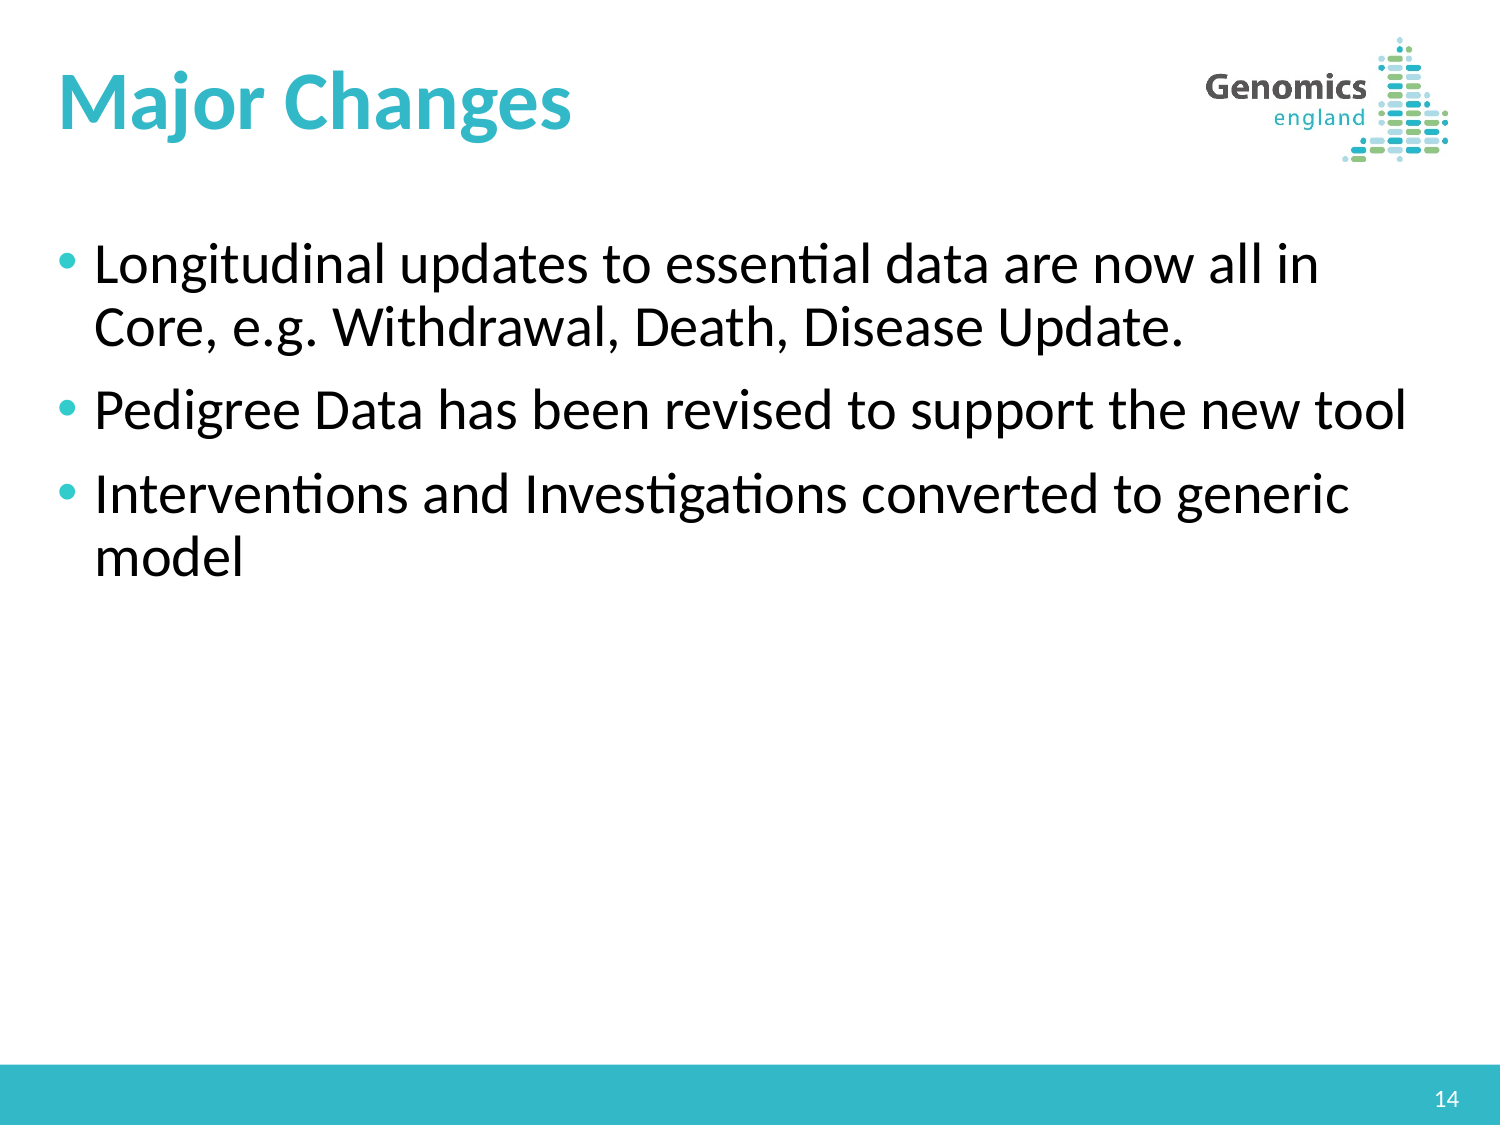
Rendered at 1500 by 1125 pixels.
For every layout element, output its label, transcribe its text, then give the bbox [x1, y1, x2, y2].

picture [1206, 37, 1448, 162]
slide_number 14 [1136, 1067, 1475, 1125]
title Major Changes [42, 49, 1183, 194]
list Longitudinal updates to essential data are now all in Core, e.g. Withdrawal, Death, Disease Update. Pedigree Data has been revised to support the new tool Interventions and Investigations converted to generic model [42, 225, 1448, 1022]
